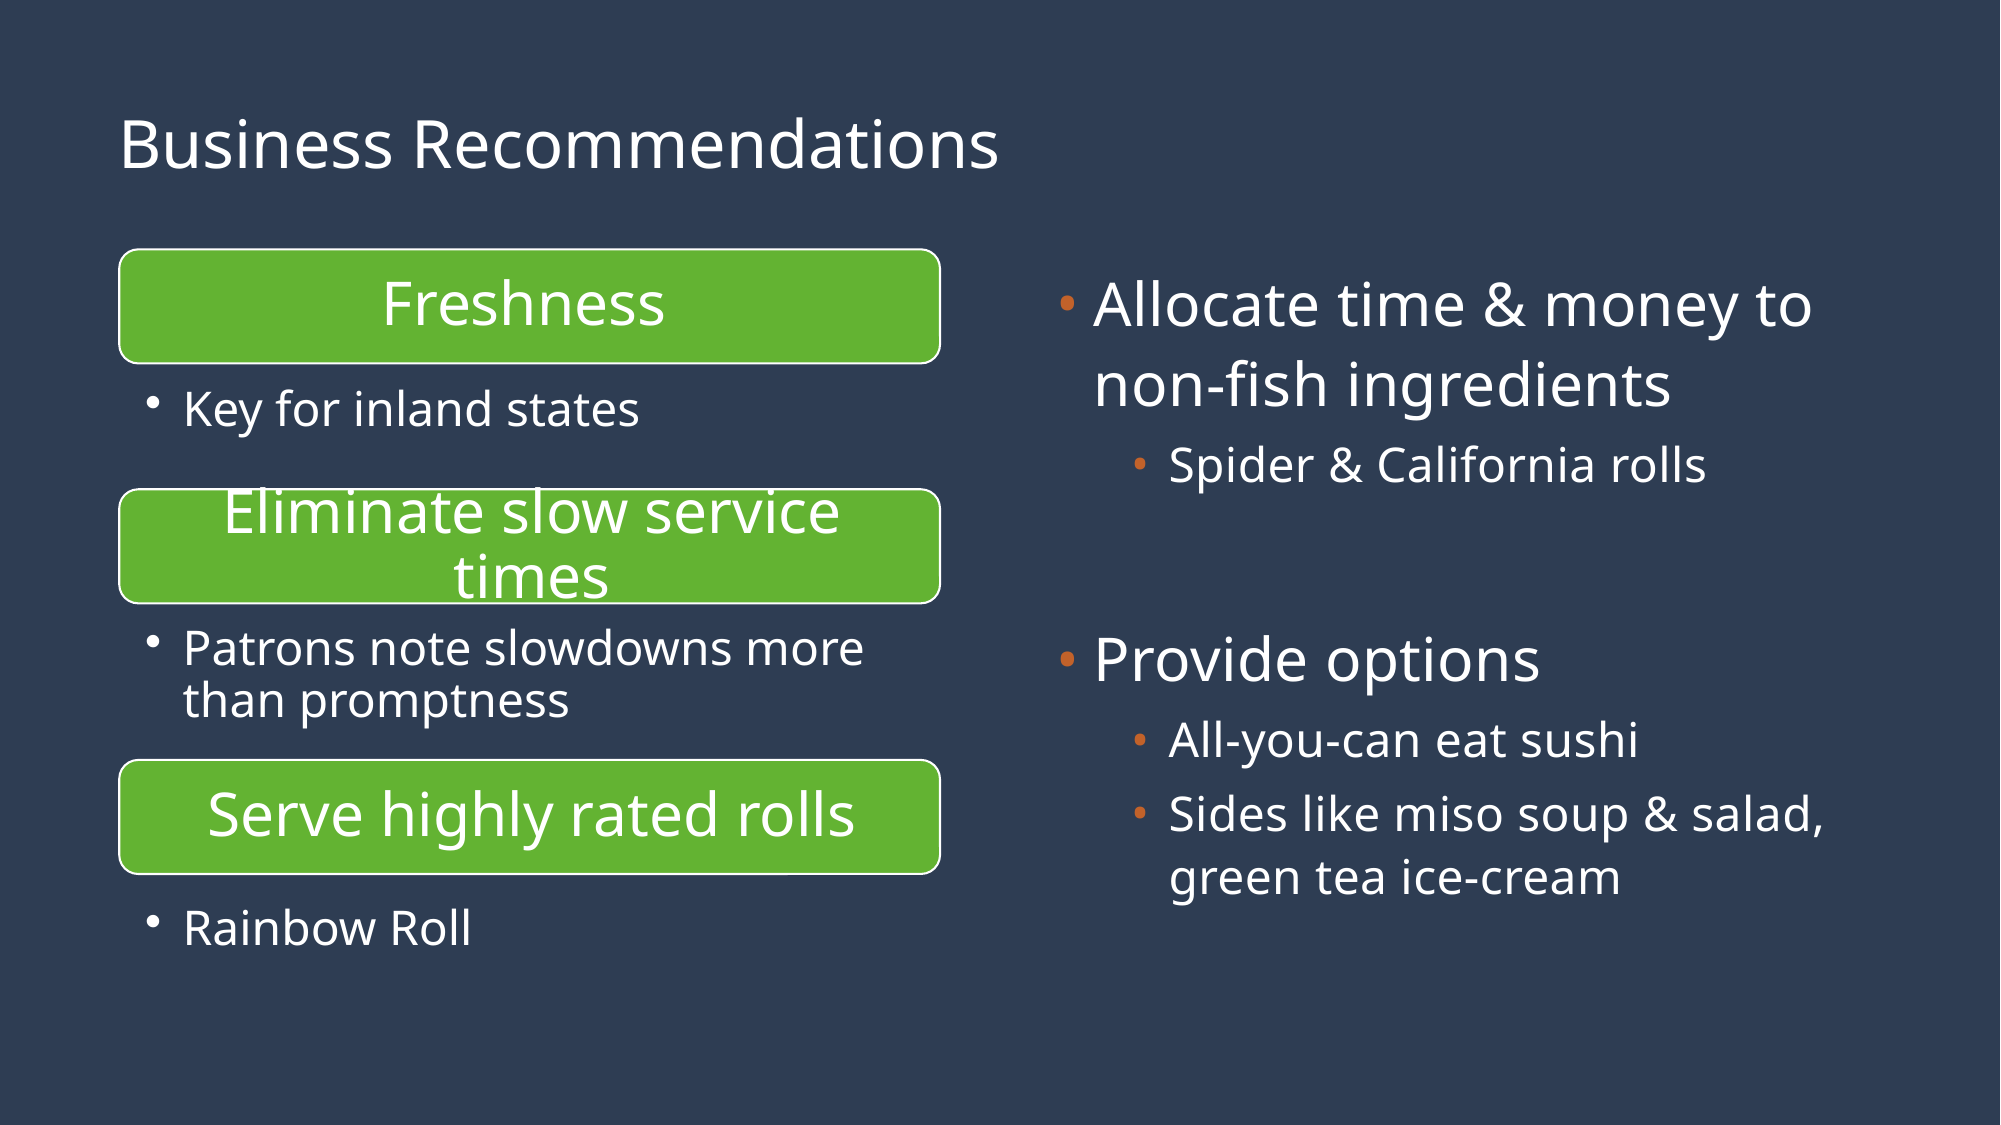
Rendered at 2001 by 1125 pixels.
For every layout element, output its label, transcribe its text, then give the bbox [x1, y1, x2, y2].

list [119, 236, 941, 977]
title Business Recommendations [118, 101, 1878, 344]
list Allocate time & money to non-fish ingredients Spider & California rolls Provide options All-you-can eat sushi Sides like miso soup & salad, green tea ice-cream [1056, 259, 1877, 977]
